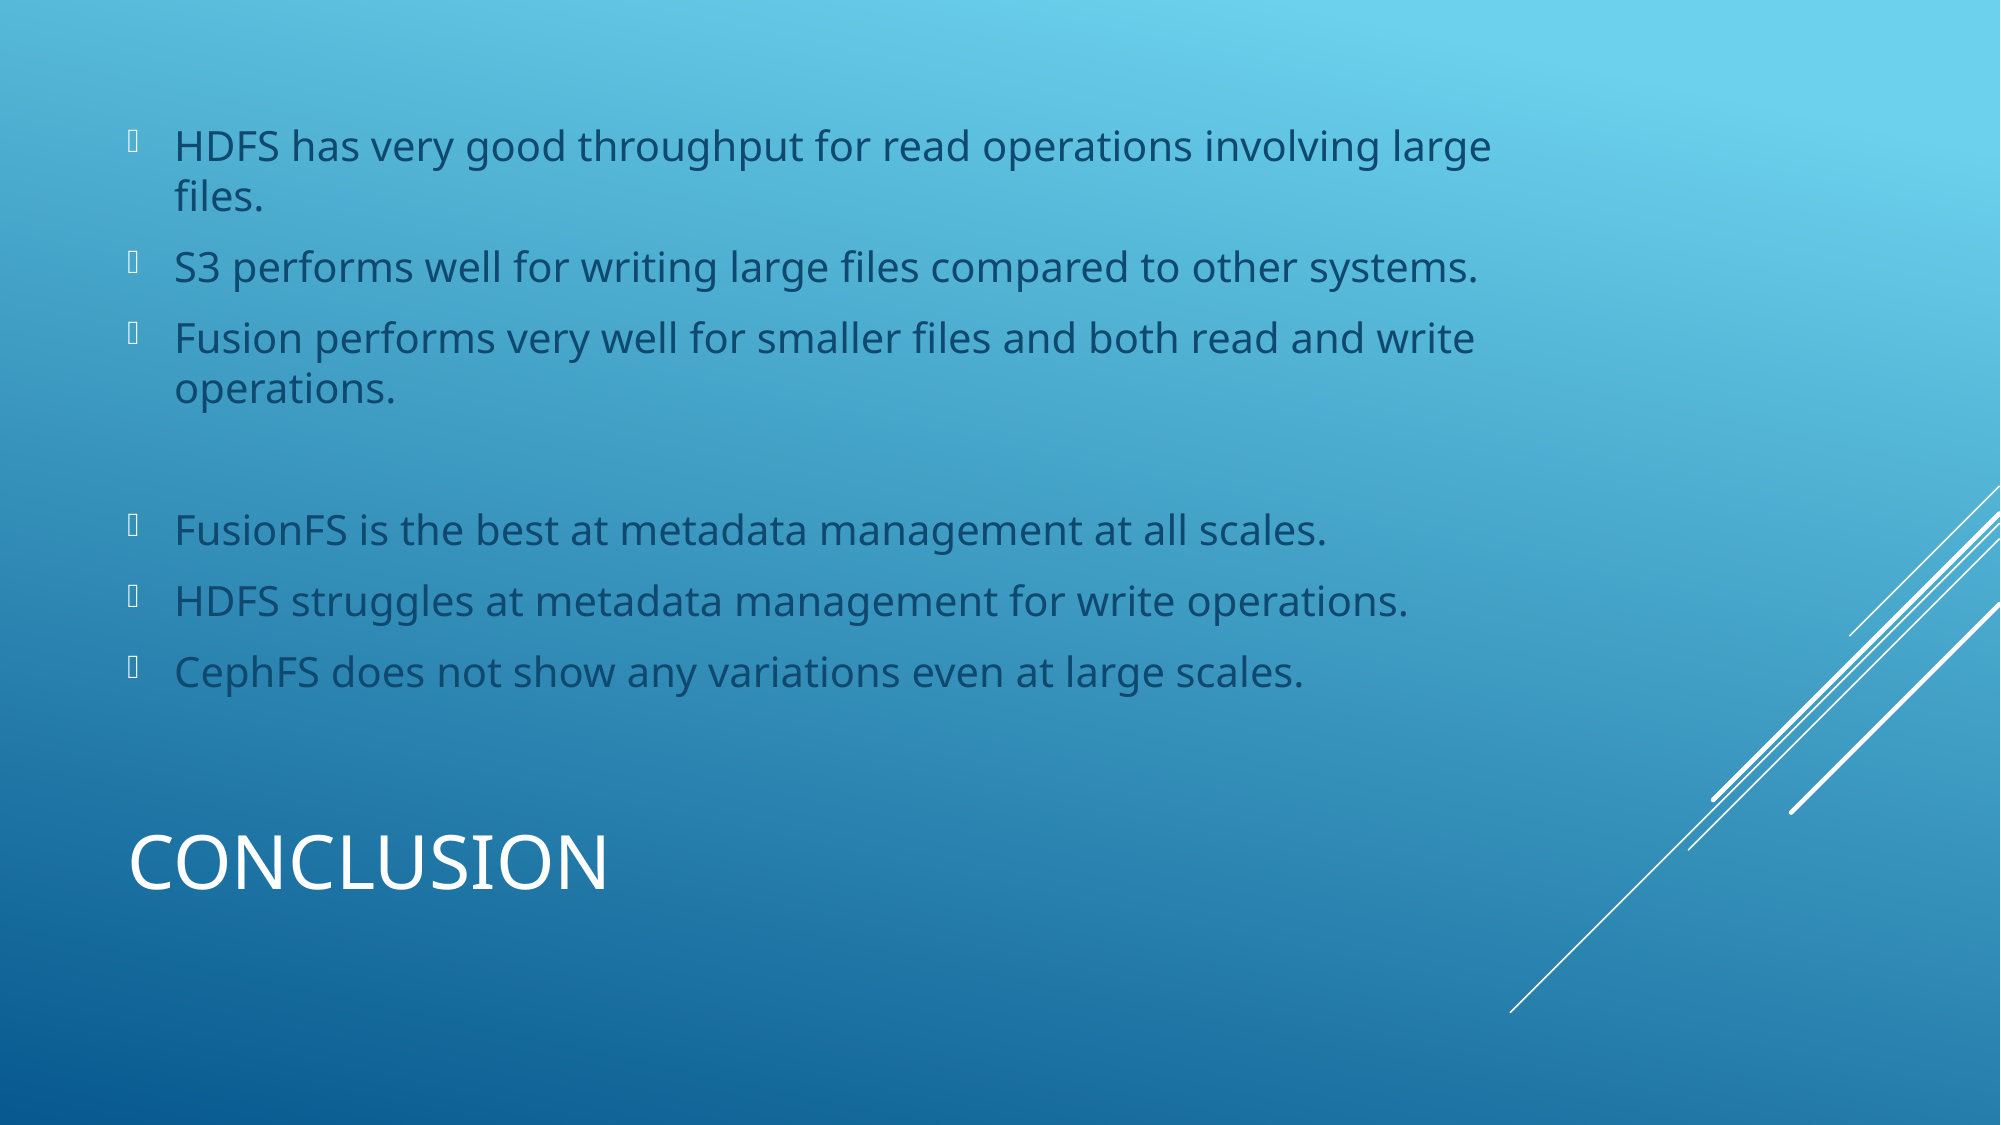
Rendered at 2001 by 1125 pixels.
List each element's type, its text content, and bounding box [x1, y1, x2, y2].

title CONCLUSION [112, 736, 1513, 984]
list HDFS has very good throughput for read operations involving large files. S3 performs well for writing large files compared to other systems. Fusion performs very well for smaller files and both read and write operations. FusionFS is the best at metadata management at all scales. HDFS struggles at metadata management for write operations. CephFS does not show any variations even at large scales. [112, 112, 1513, 706]
